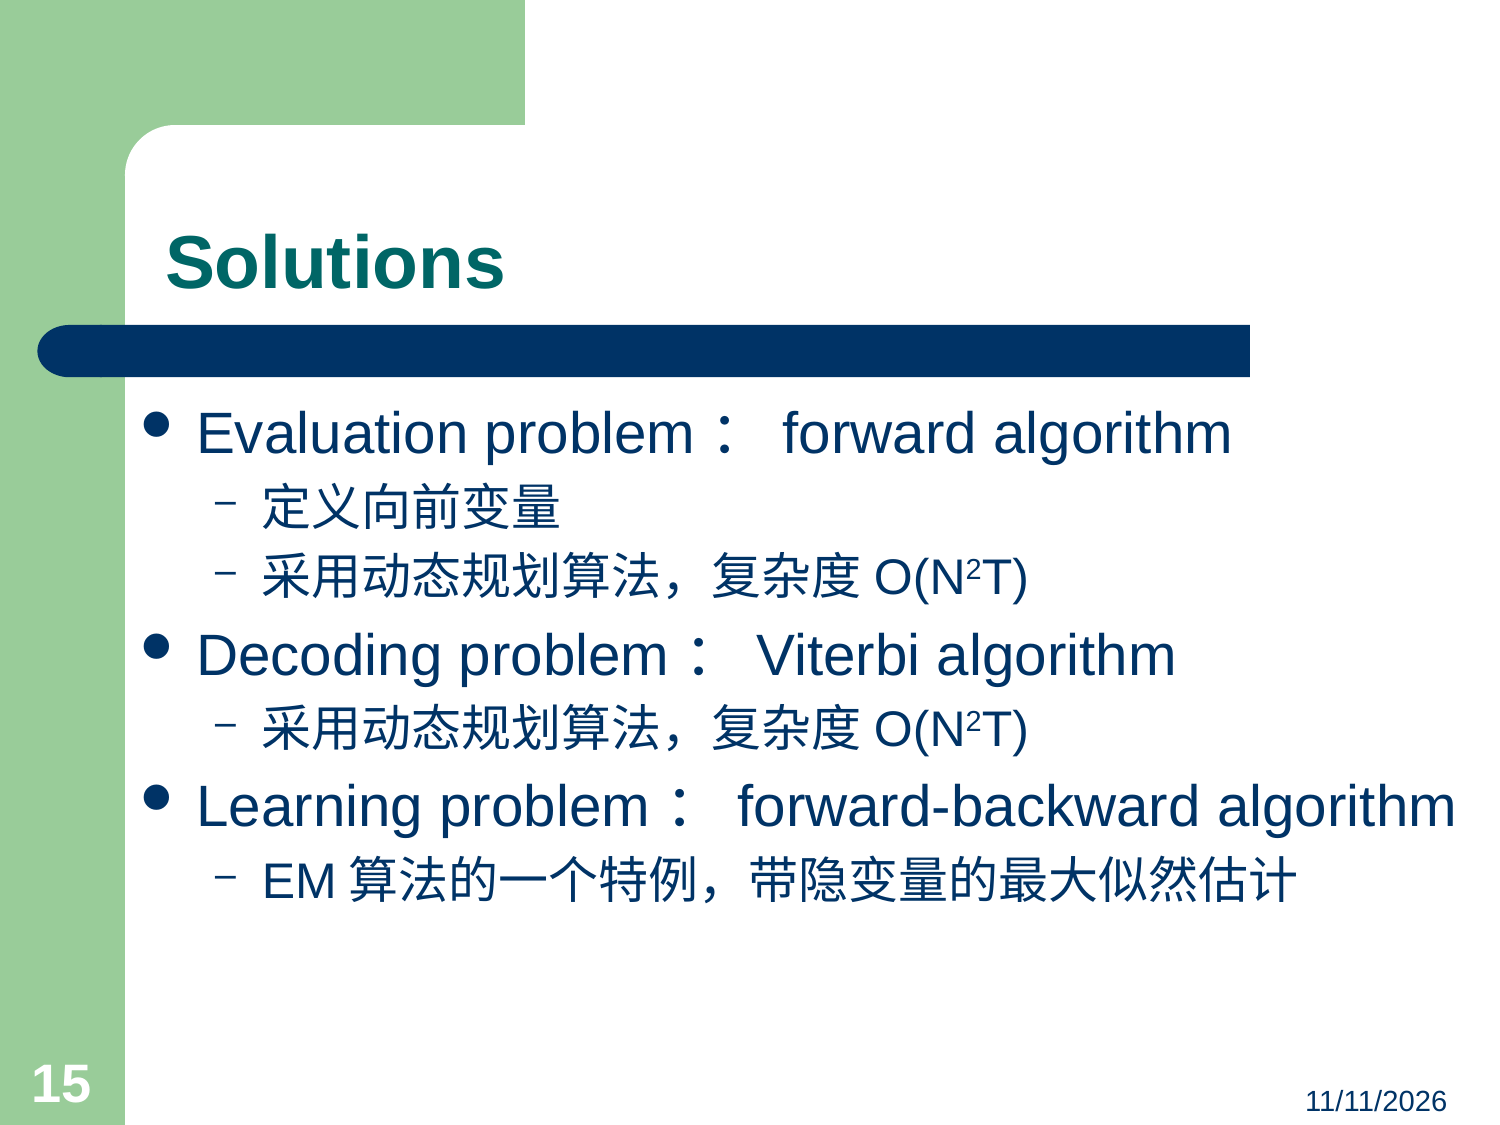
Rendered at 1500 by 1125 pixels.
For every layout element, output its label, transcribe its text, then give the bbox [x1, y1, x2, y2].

list Evaluation problem：forward algorithm 定义向前变量 采用动态规划算法，复杂度O(N2T) Decoding problem：Viterbi algorithm 采用动态规划算法，复杂度O(N2T) Learning problem：forward-backward algorithm EM算法的一个特例，带隐变量的最大似然估计 [125, 387, 1475, 1000]
slide_number 15 [13, 1040, 111, 1121]
title Solutions [150, 125, 1463, 313]
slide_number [1149, 1074, 1463, 1125]
